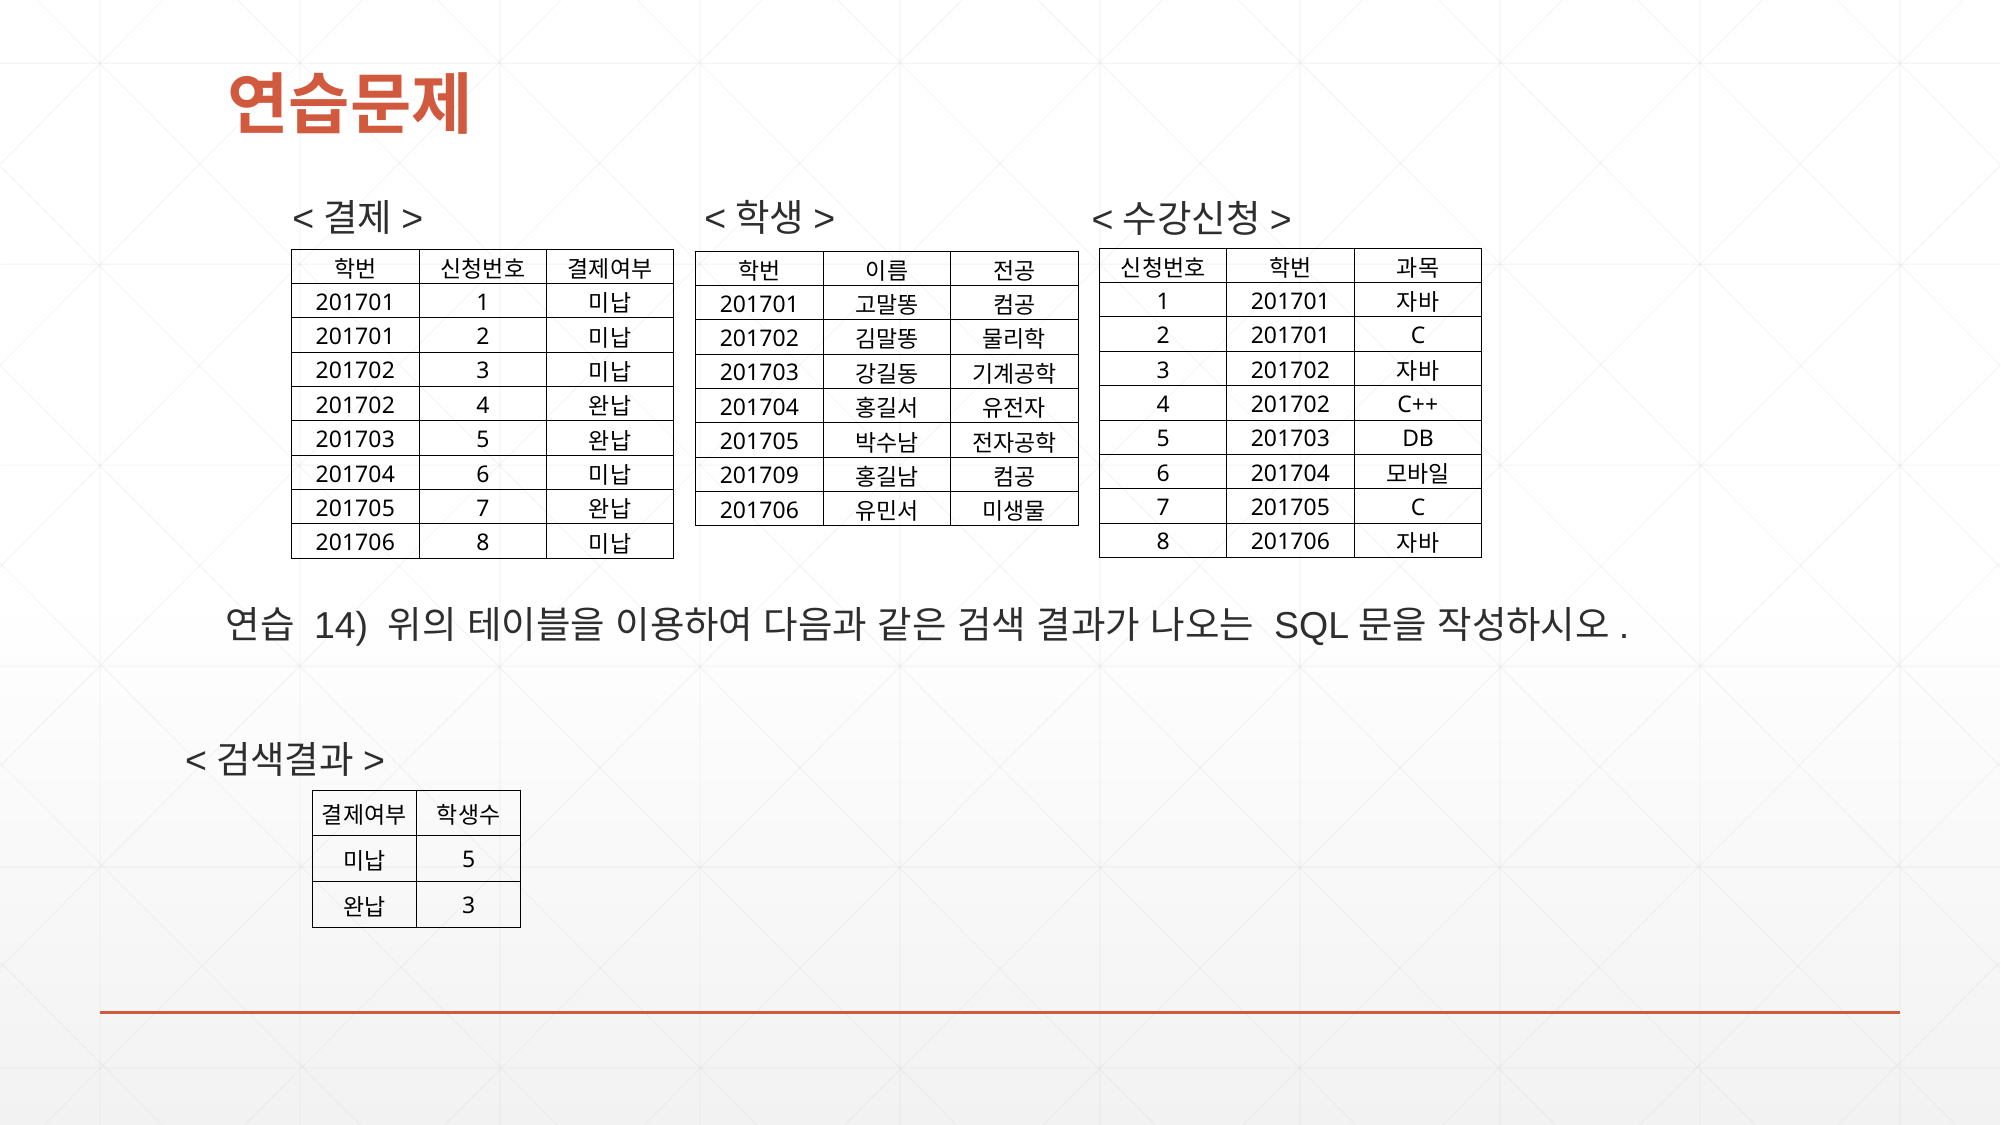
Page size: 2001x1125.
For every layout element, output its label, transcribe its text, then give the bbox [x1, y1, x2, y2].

table_cell 3 [420, 353, 546, 386]
table_cell 5 [417, 836, 520, 881]
table_cell 5 [420, 421, 546, 455]
table_cell C [1355, 489, 1481, 523]
table_cell 완납 [547, 421, 673, 455]
table_cell 201706 [696, 492, 823, 525]
table_cell 201709 [696, 458, 823, 491]
table_header 학생수 [417, 791, 520, 835]
table_cell 2 [420, 318, 546, 352]
table_header 결제여부 [547, 250, 673, 283]
table_cell 미납 [313, 836, 416, 881]
table_cell 201706 [292, 524, 419, 558]
table_cell DB [1355, 421, 1481, 454]
table_cell C [1355, 317, 1481, 351]
table_cell 5 [1100, 421, 1226, 454]
table_cell 미납 [547, 284, 673, 317]
table_cell 유전자 [951, 389, 1078, 422]
title 연습문제 [212, 58, 1788, 150]
table_cell 홍길서 [824, 389, 950, 422]
table_cell 미납 [547, 456, 673, 489]
table_cell 6 [420, 456, 546, 489]
table_header 이름 [824, 252, 950, 285]
table_cell 3 [1100, 352, 1226, 385]
table_cell 미납 [547, 524, 673, 558]
table_cell 컴공 [951, 286, 1078, 319]
table_cell 미생물 [951, 492, 1078, 525]
table_header 학번 [1227, 249, 1354, 282]
table_cell 201701 [696, 286, 823, 319]
table_cell 201701 [292, 318, 419, 352]
table_cell 미납 [547, 318, 673, 352]
table_cell 유민서 [824, 492, 950, 525]
table_cell 홍길남 [824, 458, 950, 491]
table_cell 완납 [547, 490, 673, 523]
table_cell 7 [420, 490, 546, 523]
table_cell 물리학 [951, 320, 1078, 354]
table_cell 자바 [1355, 352, 1481, 385]
table_cell 201702 [696, 320, 823, 354]
table_cell 201703 [696, 355, 823, 388]
table_cell C++ [1355, 386, 1481, 420]
table_cell 자바 [1355, 524, 1481, 557]
table_cell 김말똥 [824, 320, 950, 354]
table_cell 완납 [547, 387, 673, 420]
text_box 연습 14) 위의 테이블을 이용하여 다음과 같은 검색 결과가 나오는 SQL문을 작성하시오. [210, 593, 1947, 834]
table_cell 201701 [1227, 283, 1354, 316]
table_cell 전자공학 [951, 423, 1078, 457]
table_cell 201702 [1227, 386, 1354, 420]
table_cell 201704 [696, 389, 823, 422]
table_header 전공 [951, 252, 1078, 285]
table_cell 7 [1100, 489, 1226, 523]
table_cell 201706 [1227, 524, 1354, 557]
table_cell 201703 [1227, 421, 1354, 454]
table_cell 8 [420, 524, 546, 558]
table_cell 고말똥 [824, 286, 950, 319]
table_cell 201705 [292, 490, 419, 523]
table_cell 201704 [292, 456, 419, 489]
text_box <수강신청> [1076, 187, 1317, 248]
text_box <학생> [689, 186, 861, 247]
table_cell 모바일 [1355, 455, 1481, 488]
table_cell 201704 [1227, 455, 1354, 488]
table_cell 기계공학 [951, 355, 1078, 388]
table_cell 완납 [313, 882, 416, 927]
table_cell 6 [1100, 455, 1226, 488]
table_cell 201702 [1227, 352, 1354, 385]
table_cell 컴공 [951, 458, 1078, 491]
table_header 결제여부 [313, 791, 416, 835]
table_cell 3 [417, 882, 520, 927]
table_cell 2 [1100, 317, 1226, 351]
table_cell 201705 [696, 423, 823, 457]
table_cell 201703 [292, 421, 419, 455]
table_cell 1 [420, 284, 546, 317]
table_header 과목 [1355, 249, 1481, 282]
table_cell 박수남 [824, 423, 950, 457]
table_cell 4 [420, 387, 546, 420]
table_header 학번 [696, 252, 823, 285]
table_cell 강길동 [824, 355, 950, 388]
table_header 학번 [292, 250, 419, 283]
table_cell 201702 [292, 353, 419, 386]
table_cell 8 [1100, 524, 1226, 557]
text_box <검색결과> [170, 728, 653, 789]
table_header 신청번호 [1100, 249, 1226, 282]
table_cell 미납 [547, 353, 673, 386]
table_header 신청번호 [420, 250, 546, 283]
table_cell 201702 [292, 387, 419, 420]
table_cell 자바 [1355, 283, 1481, 316]
table_cell 1 [1100, 283, 1226, 316]
table_cell 201701 [292, 284, 419, 317]
table_cell 201701 [1227, 317, 1354, 351]
table_cell 4 [1100, 386, 1226, 420]
text_box <결제> [277, 186, 449, 247]
table_cell 201705 [1227, 489, 1354, 523]
